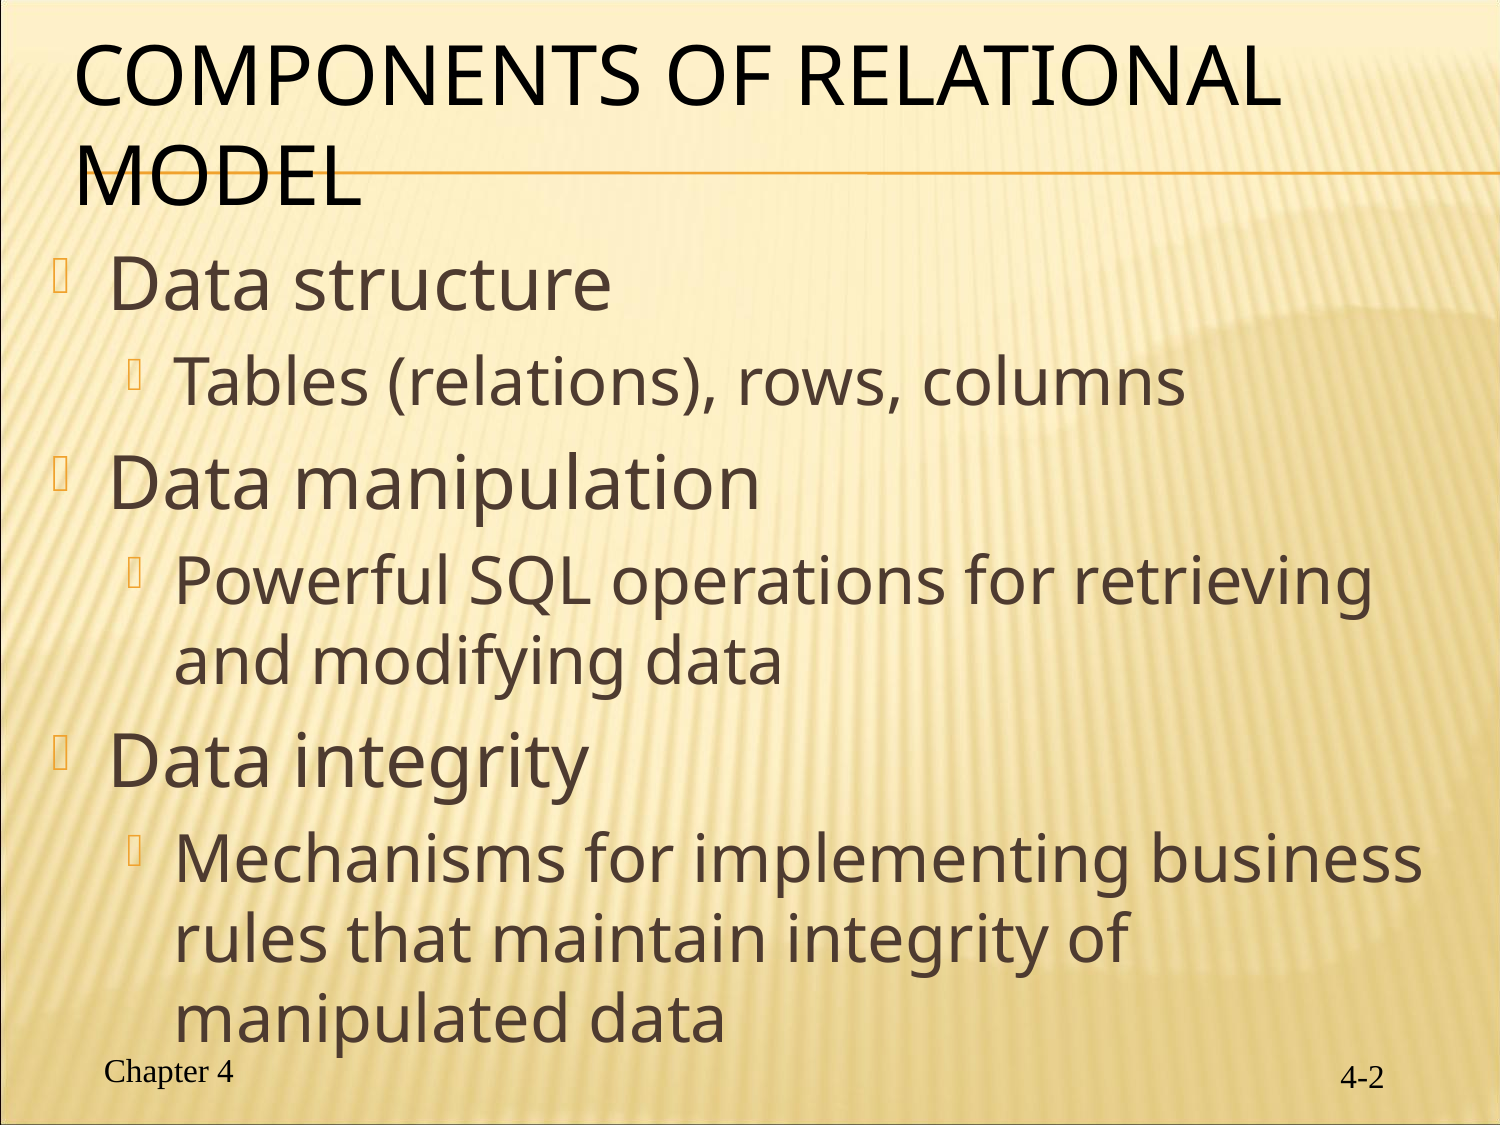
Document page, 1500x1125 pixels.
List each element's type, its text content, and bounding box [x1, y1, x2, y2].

picture [0, 0, 1500, 1125]
list Data structure Tables (relations), rows, columns Data manipulation Powerful SQL operations for retrieving and modifying data Data integrity Mechanisms for implementing business rules that maintain integrity of manipulated data [36, 228, 1500, 971]
title Components of relational model [57, 28, 1500, 217]
